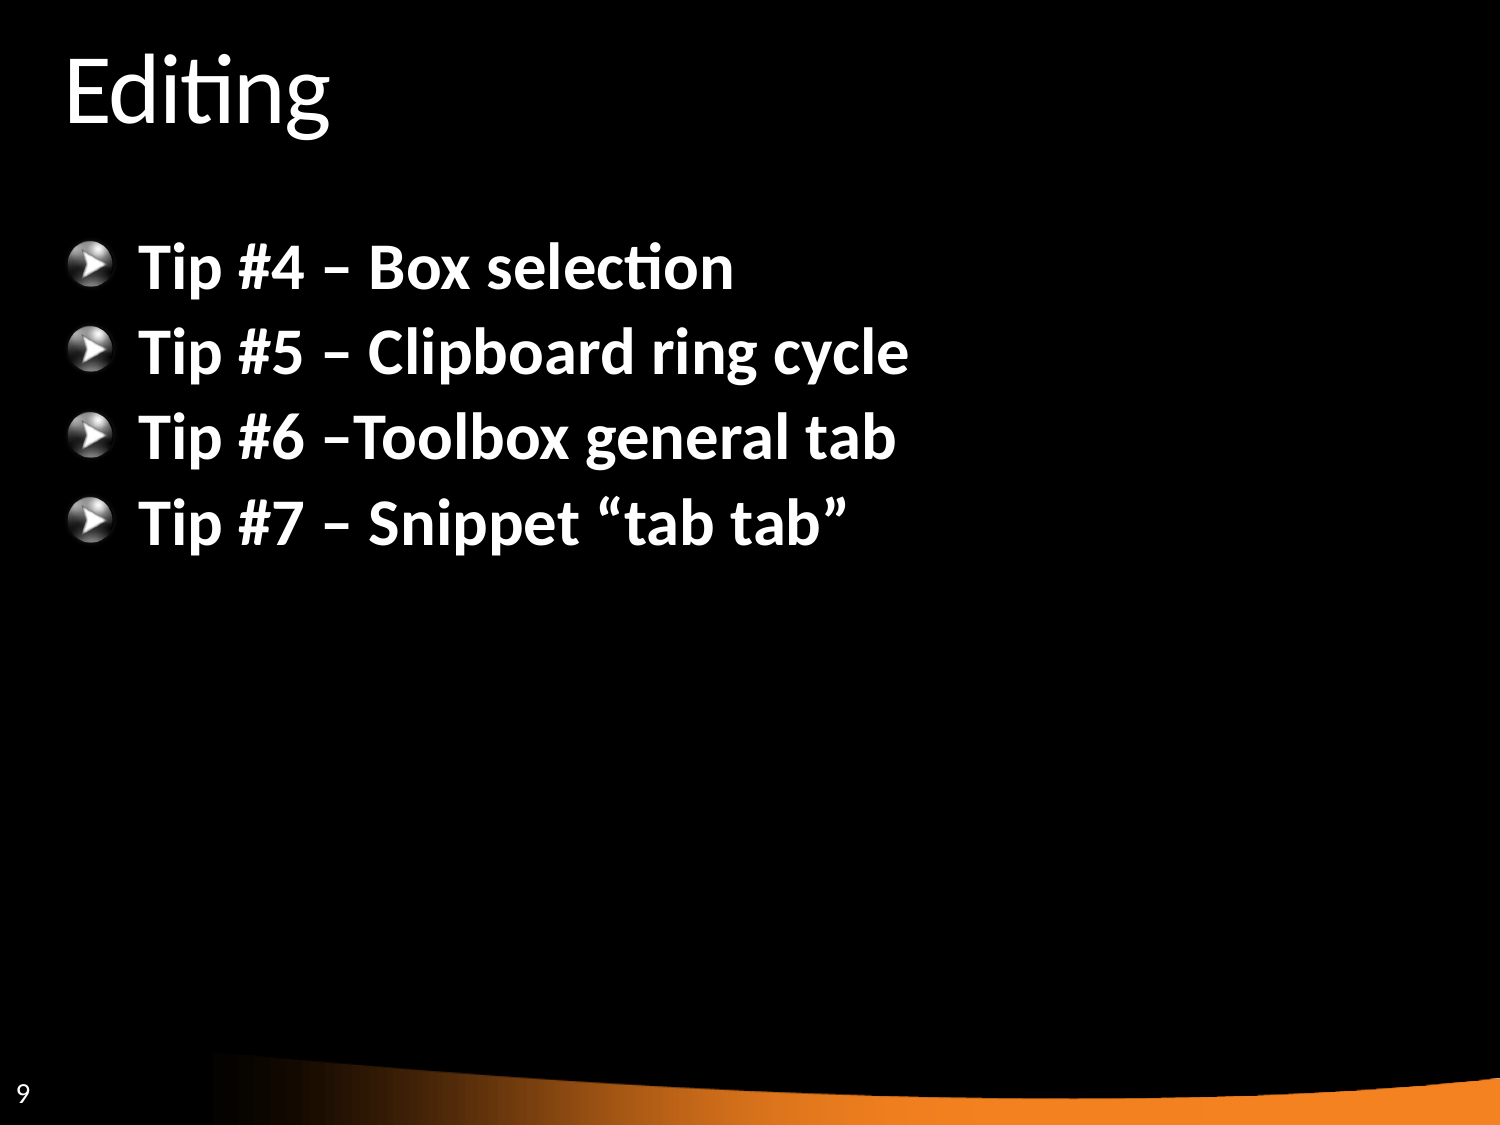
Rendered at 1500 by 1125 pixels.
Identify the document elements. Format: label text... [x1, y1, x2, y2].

list Tip #4 – Box selection Tip #5 – Clipboard ring cycle Tip #6 –Toolbox general tab Tip #7 – Snippet “tab tab” [62, 231, 1438, 660]
picture [0, 0, 1500, 1125]
title Editing [63, 37, 1438, 147]
